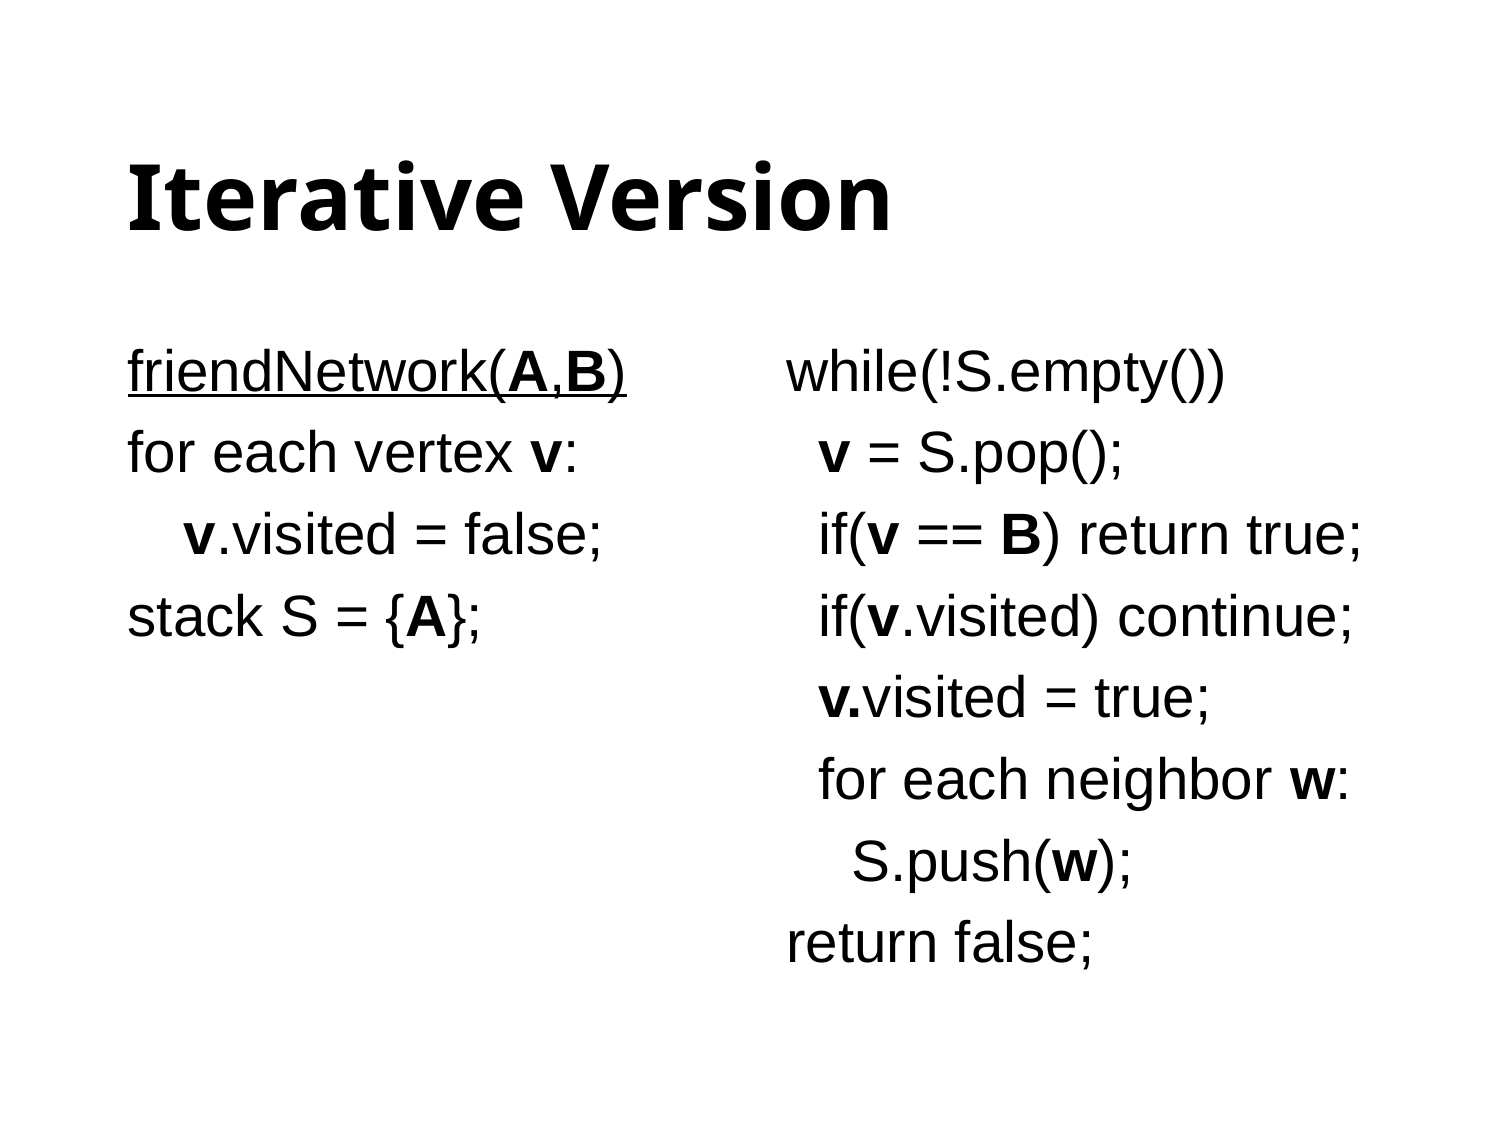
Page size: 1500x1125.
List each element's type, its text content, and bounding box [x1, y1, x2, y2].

list friendNetwork(A,B) for each vertex v: v.visited = false; stack S = {A}; while(!S.empty()) v = S.pop(); if(v == B) return true; if(v.visited) continue; v.visited = true; for each neighbor w: S.push(w); return false; [112, 325, 1460, 1001]
title Iterative Version [112, 100, 1388, 288]
